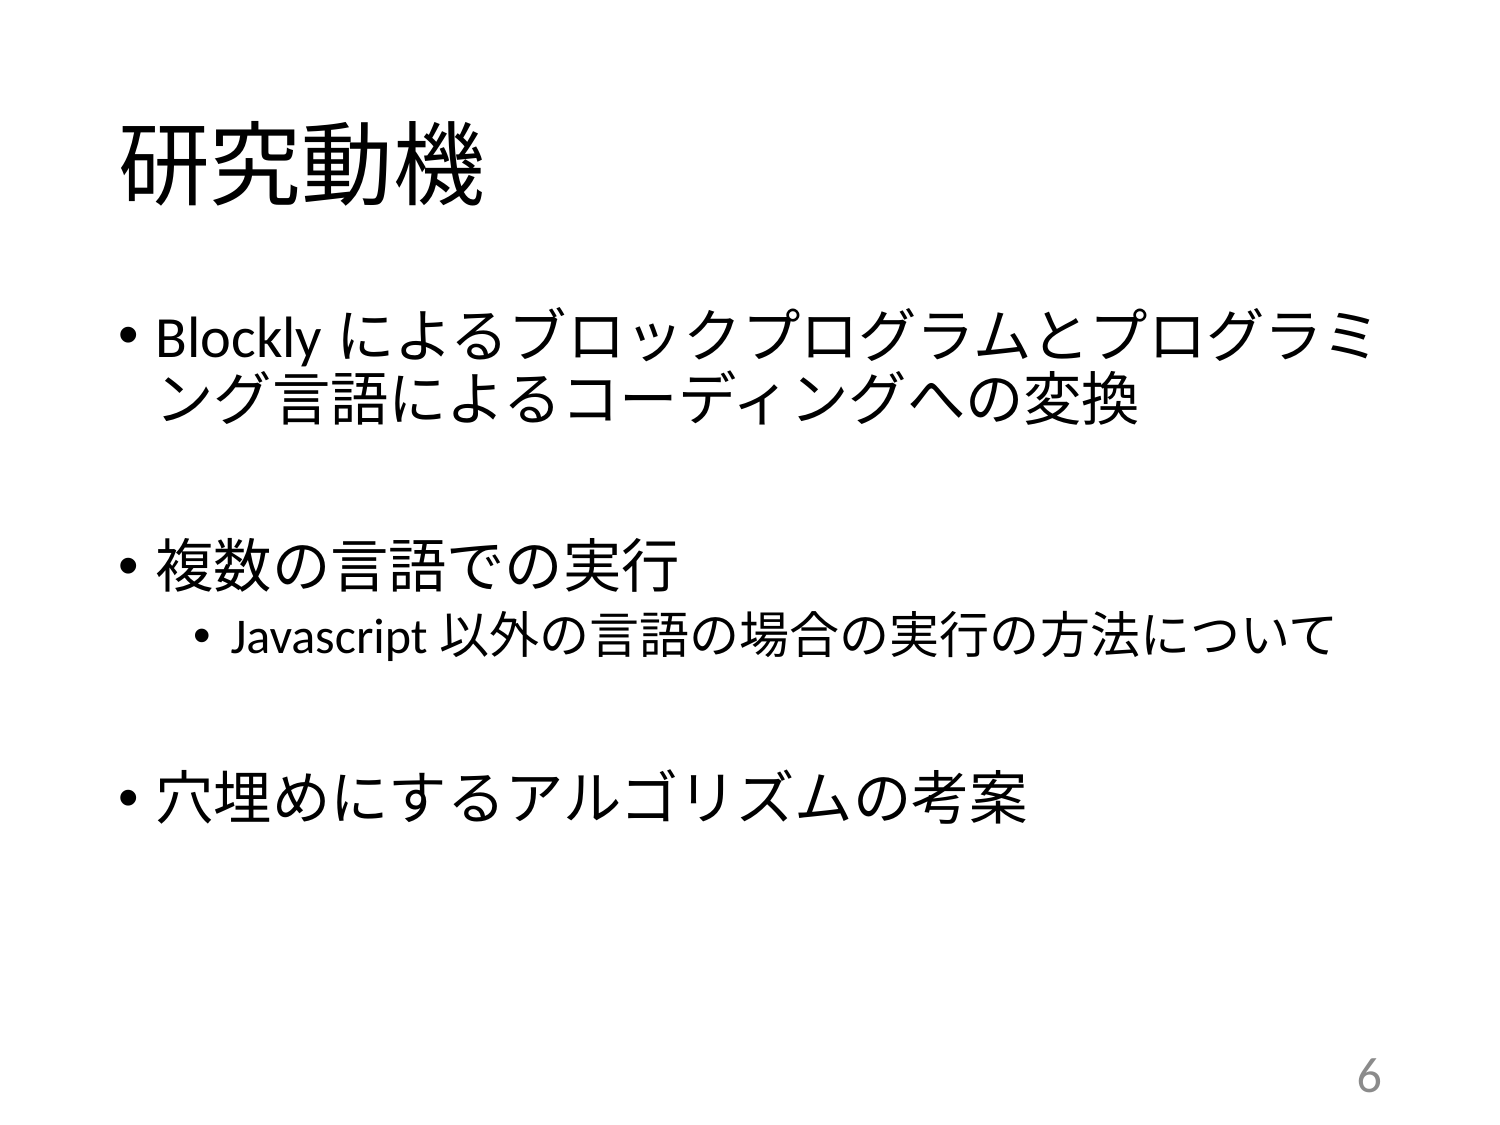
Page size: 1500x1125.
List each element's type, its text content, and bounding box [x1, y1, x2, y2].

slide_number 6 [1059, 1042, 1397, 1103]
title 研究動機 [103, 59, 1397, 278]
list Blocklyによるブロックプログラムとプログラミング言語によるコーディングへの変換 複数の言語での実行 Javascript以外の言語の場合の実行の方法について 穴埋めにするアルゴリズムの考案 [103, 299, 1397, 1014]
